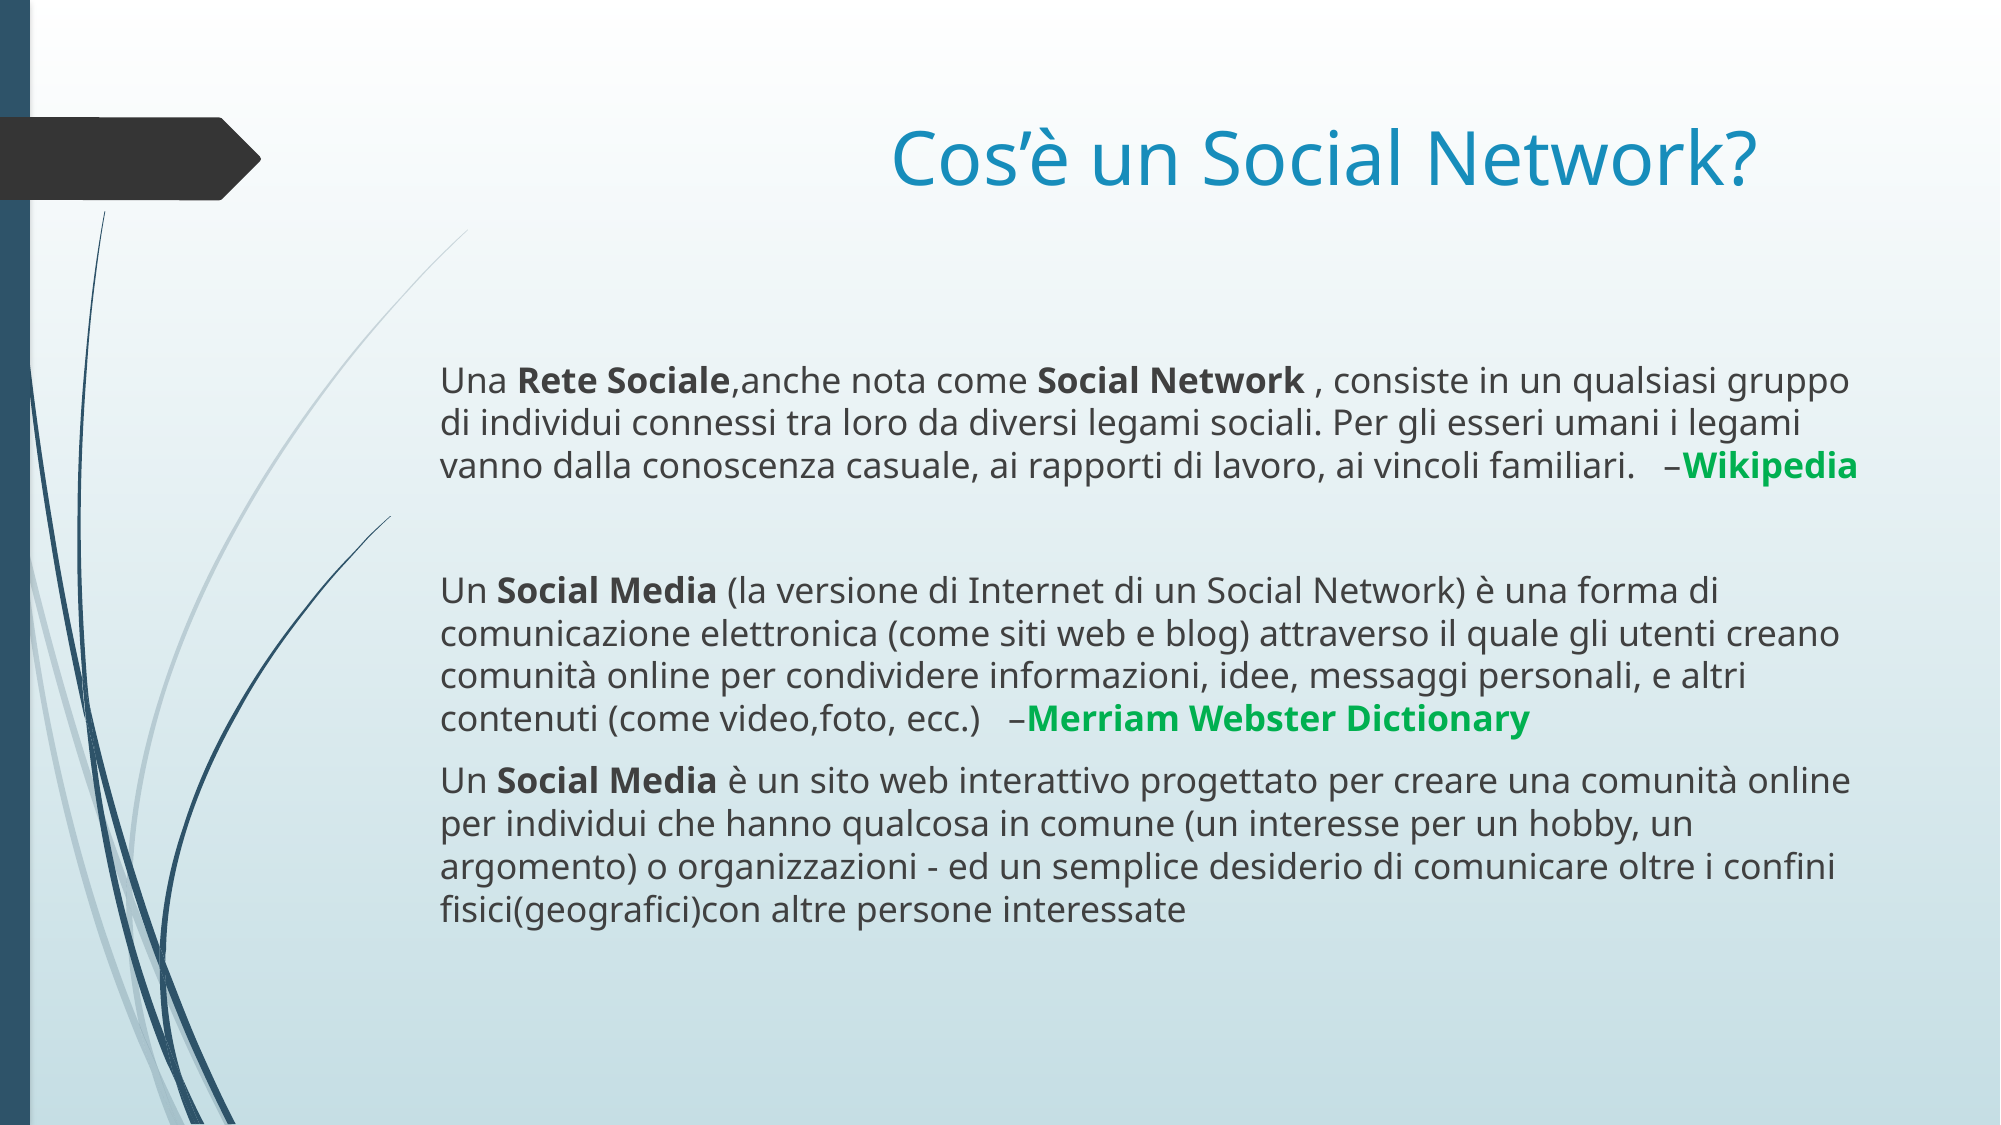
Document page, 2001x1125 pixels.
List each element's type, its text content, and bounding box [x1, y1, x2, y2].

title Cos’è un Social Network? [425, 102, 1888, 313]
list Una Rete Sociale,anche nota come Social Network , consiste in un qualsiasi gruppo di individui connessi tra loro da diversi legami sociali. Per gli esseri umani i legami vanno dalla conoscenza casuale, ai rapporti di lavoro, ai vincoli familiari. –Wikipedia Un Social Media (la versione di Internet di un Social Network) è una forma di comunicazione elettronica (come siti web e blog) attraverso il quale gli utenti creano comunità online per condividere informazioni, idee, messaggi personali, e altri contenuti (come video,foto, ecc.) –Merriam Webster Dictionary Un Social Media è un sito web interattivo progettato per creare una comunità online per individui che hanno qualcosa in comune (un interesse per un hobby, un argomento) o organizzazioni - ed un semplice desiderio di comunicare oltre i confini fisici(geografici)con altre persone interessate [424, 350, 1888, 970]
